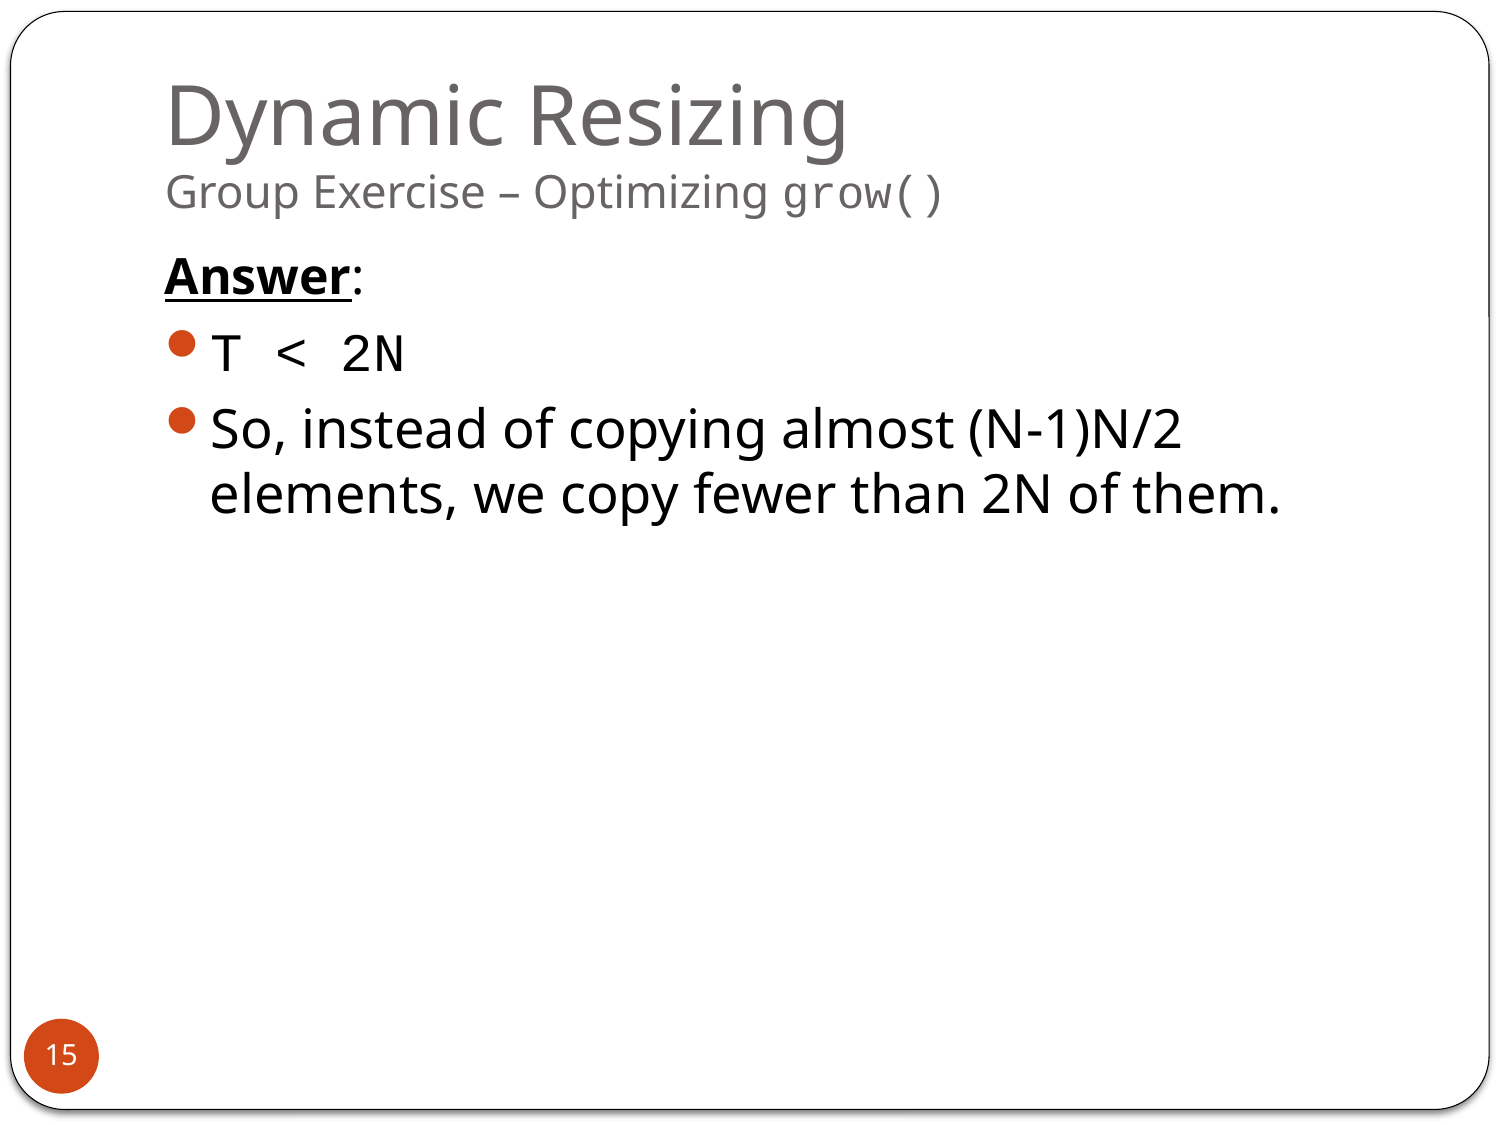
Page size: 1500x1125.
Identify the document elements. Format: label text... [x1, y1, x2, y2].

title Dynamic Resizing Group Exercise – Optimizing grow() [150, 45, 1425, 233]
list Answer: T < 2N So, instead of copying almost (N-1)N/2 elements, we copy fewer than 2N of them. [150, 237, 1450, 1063]
slide_number 15 [23, 1018, 99, 1094]
